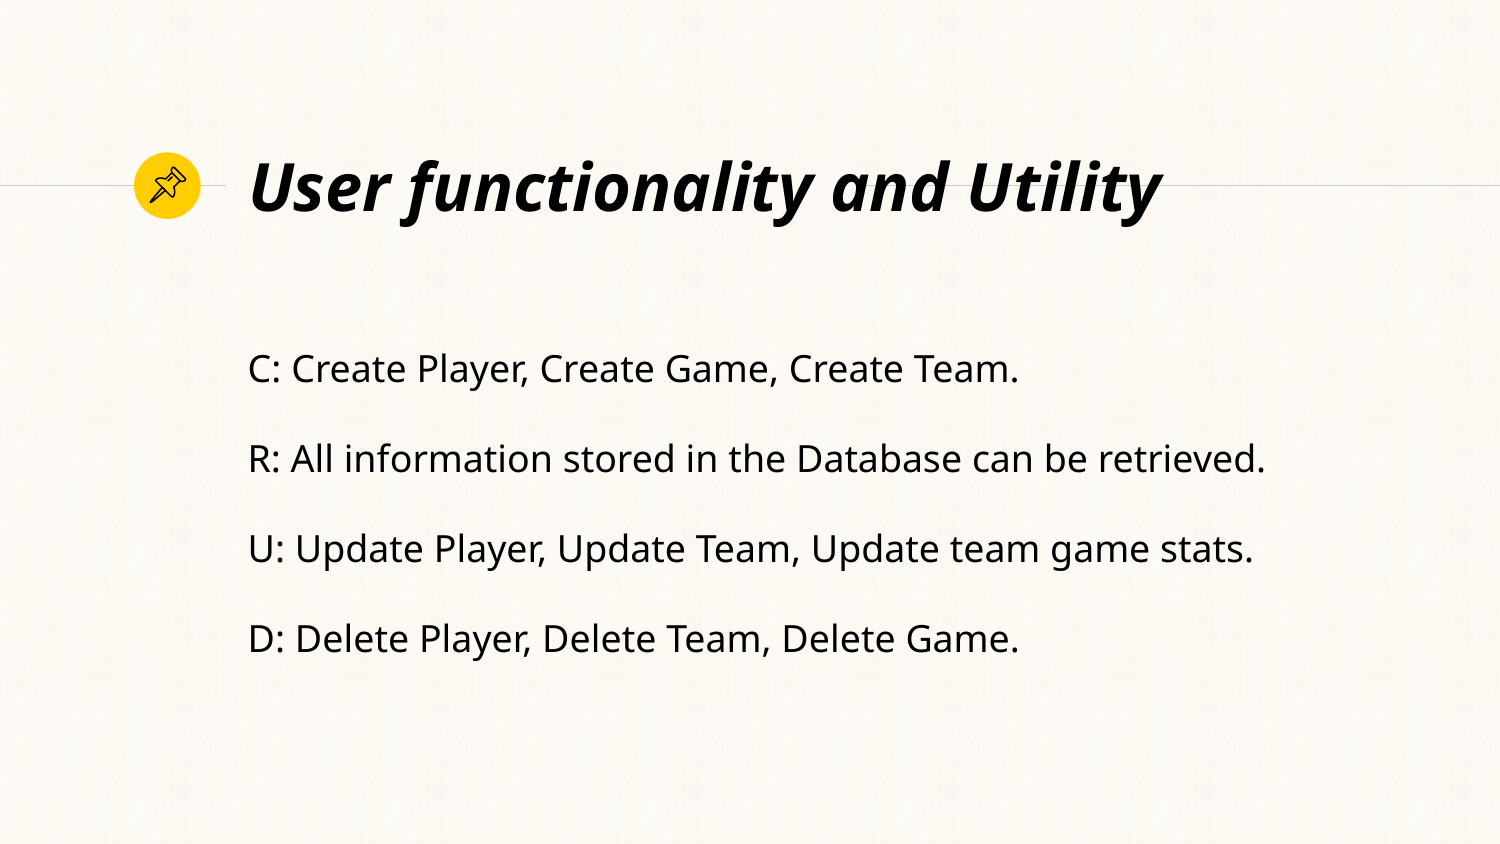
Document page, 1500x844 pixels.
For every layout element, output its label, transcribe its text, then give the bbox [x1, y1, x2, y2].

text_box C: Create Player, Create Game, Create Team. R: All information stored in the Database can be retrieved. U: Update Player, Update Team, Update team game stats. D: Delete Player, Delete Team, Delete Game. [233, 337, 1352, 668]
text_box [150, 166, 186, 203]
text_box User functionality and Utility [233, 149, 1245, 221]
